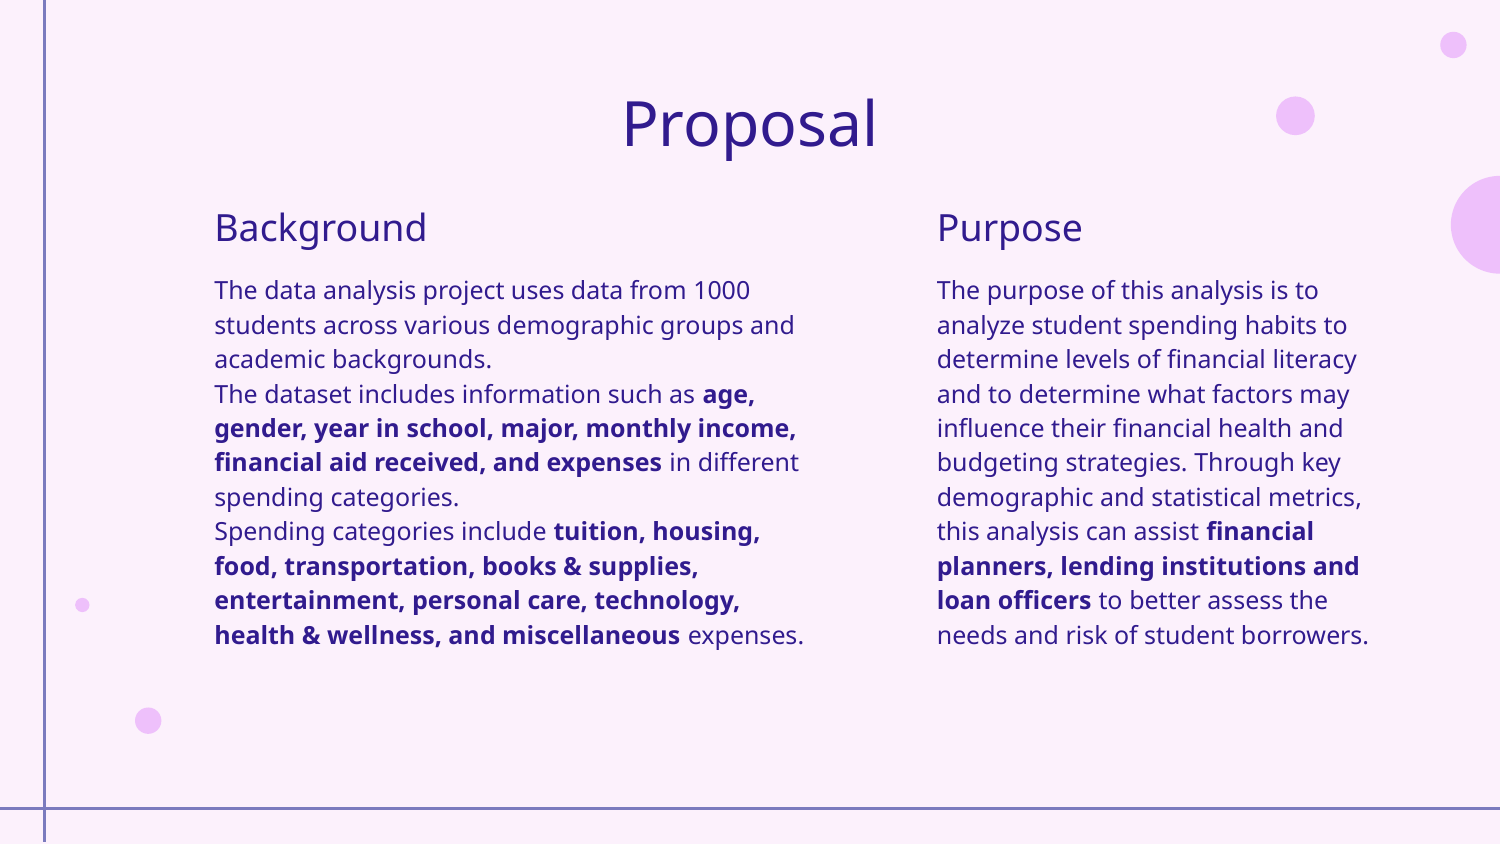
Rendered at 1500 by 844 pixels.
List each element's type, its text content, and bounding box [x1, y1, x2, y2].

text_box [135, 708, 161, 734]
subtitle The data analysis project uses data from 1000 students across various demographic groups and academic backgrounds. The dataset includes information such as age, gender, year in school, major, monthly income, financial aid received, and expenses in different spending categories. Spending categories include tuition, housing, food, transportation, books & supplies, entertainment, personal care, technology, health & wellness, and miscellaneous expenses. [199, 255, 821, 455]
subtitle Background [199, 191, 694, 264]
subtitle The purpose of this analysis is to analyze student spending habits to determine levels of financial literacy and to determine what factors may influence their financial health and budgeting strategies. Through key demographic and statistical metrics, this analysis can assist financial planners, lending institutions and loan officers to better assess the needs and risk of student borrowers. [921, 255, 1417, 455]
text_box [1276, 97, 1315, 135]
subtitle Purpose [921, 191, 1417, 255]
title Proposal [118, 68, 1382, 163]
